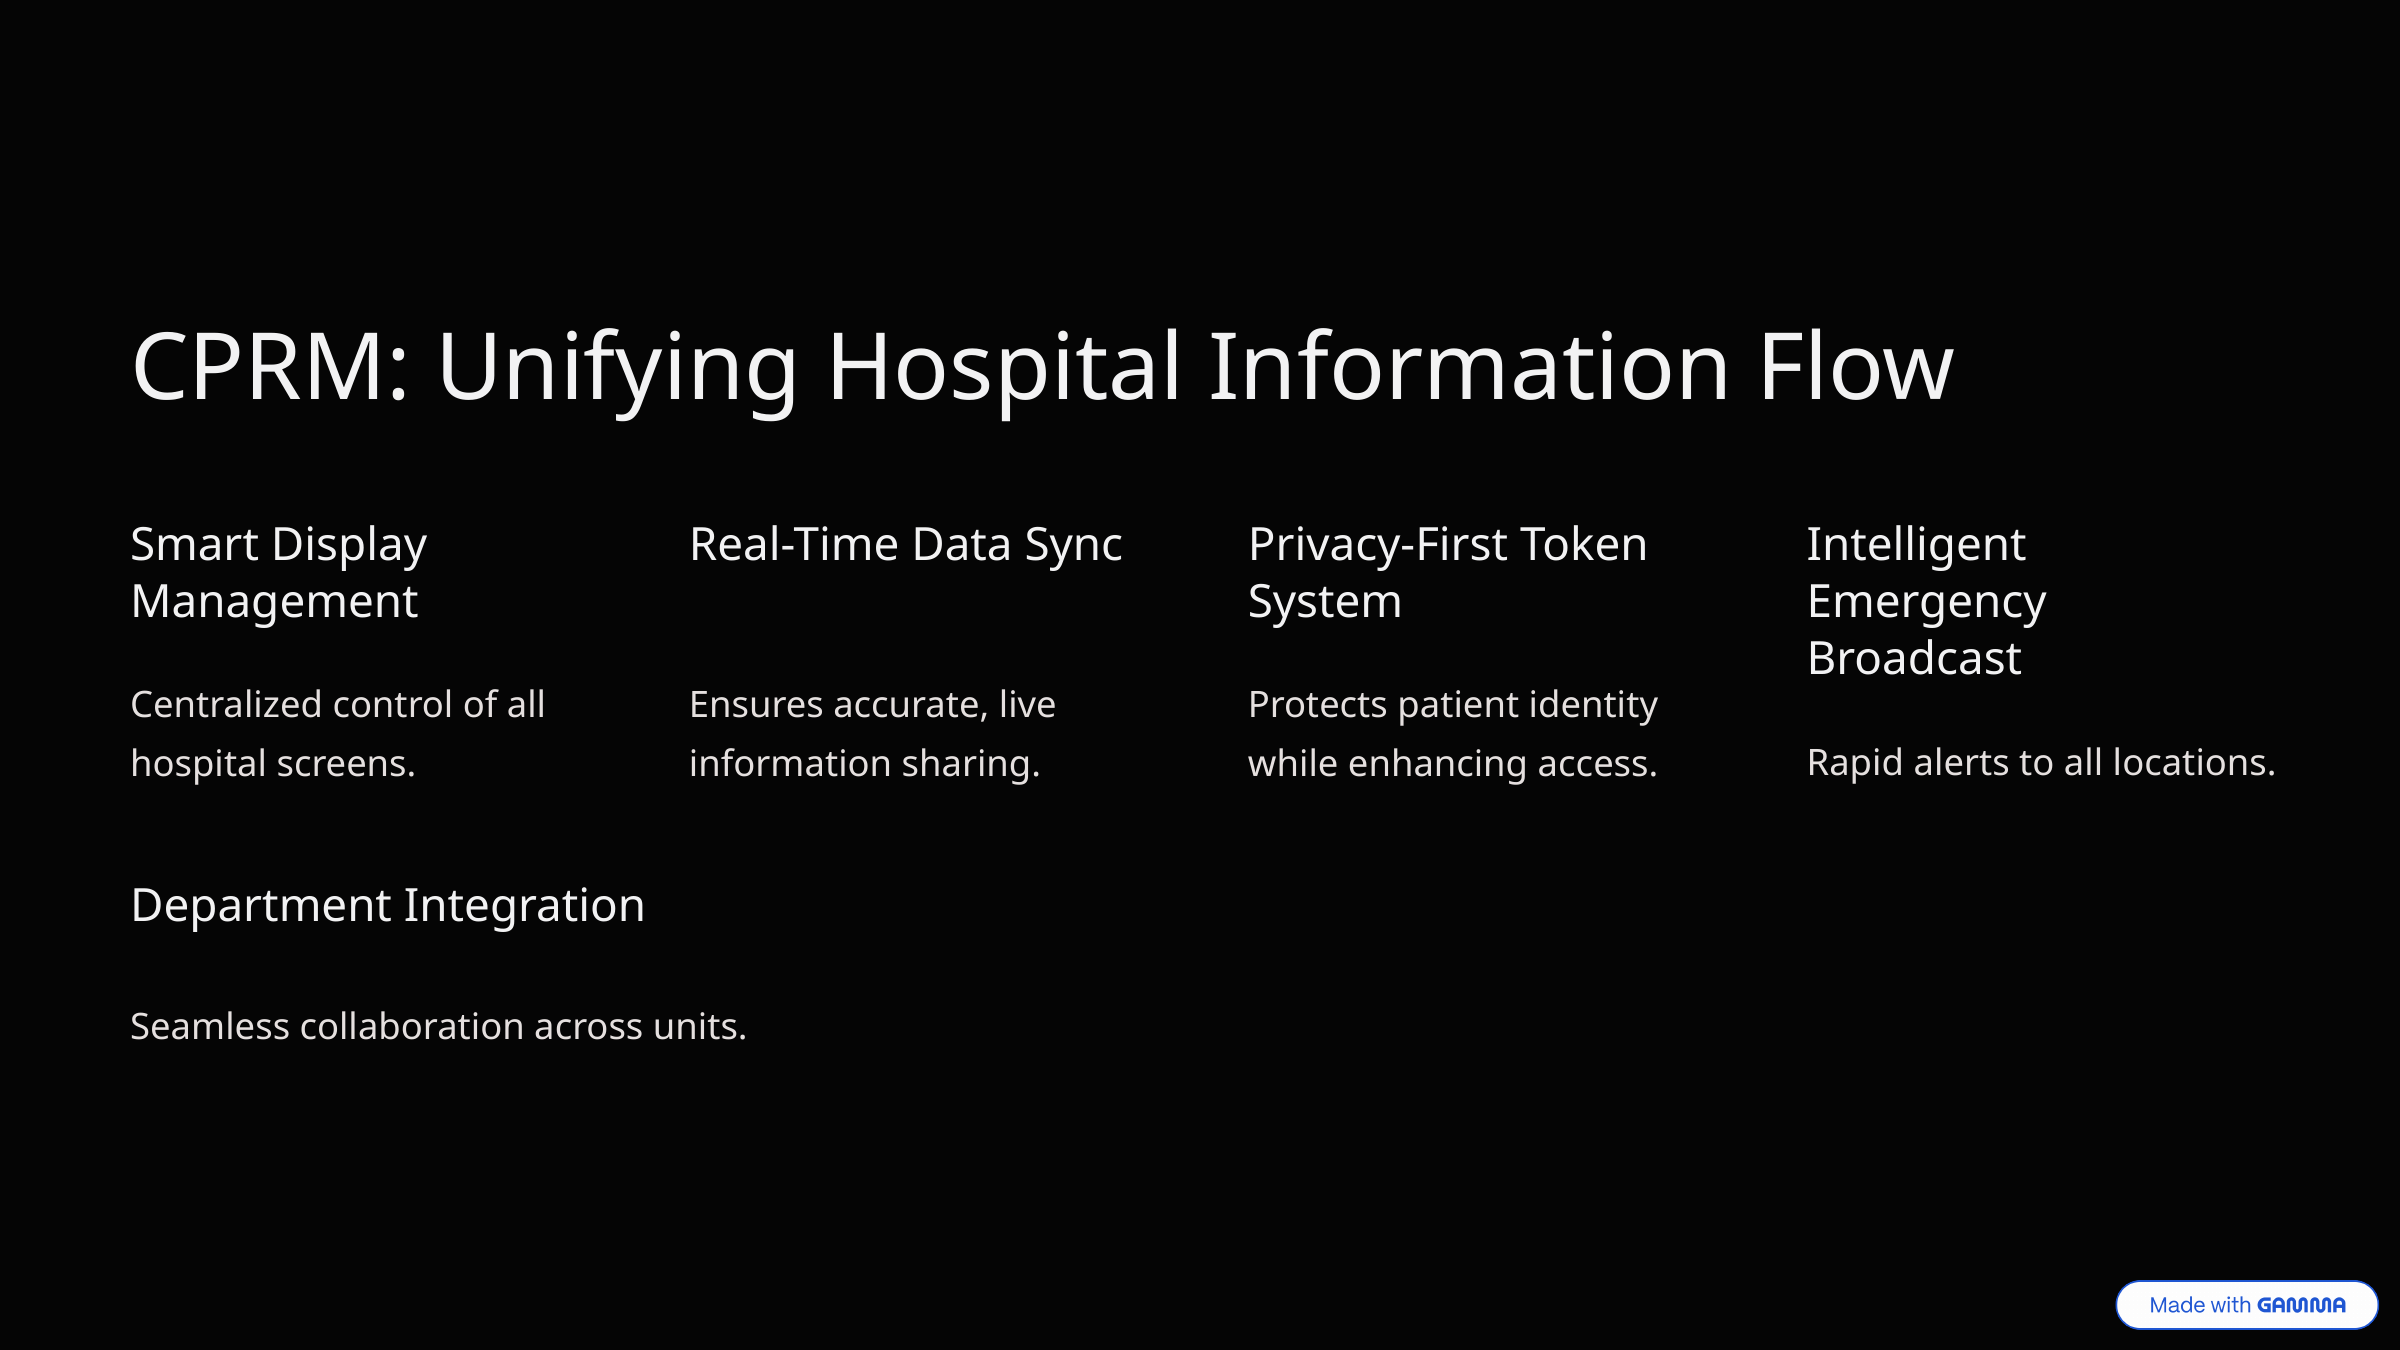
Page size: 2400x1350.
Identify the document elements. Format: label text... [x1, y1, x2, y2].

text_box Department Integration [130, 873, 675, 932]
text_box Centralized control of all hospital screens. [130, 665, 597, 785]
text_box CPRM: Unifying Hospital Information Flow [130, 302, 1981, 419]
text_box Intelligent Emergency Broadcast [1806, 512, 2274, 687]
text_box Protects patient identity while enhancing access. [1247, 665, 1715, 785]
picture [2106, 1271, 2389, 1339]
text_box Smart Display Management [130, 512, 597, 629]
text_box Rapid alerts to all locations. [1806, 723, 2274, 784]
text_box Ensures accurate, live information sharing. [688, 665, 1156, 785]
text_box Privacy-First Token System [1247, 512, 1715, 629]
text_box Seamless collaboration across units. [130, 987, 2270, 1048]
text_box Real-Time Data Sync [688, 512, 1156, 629]
